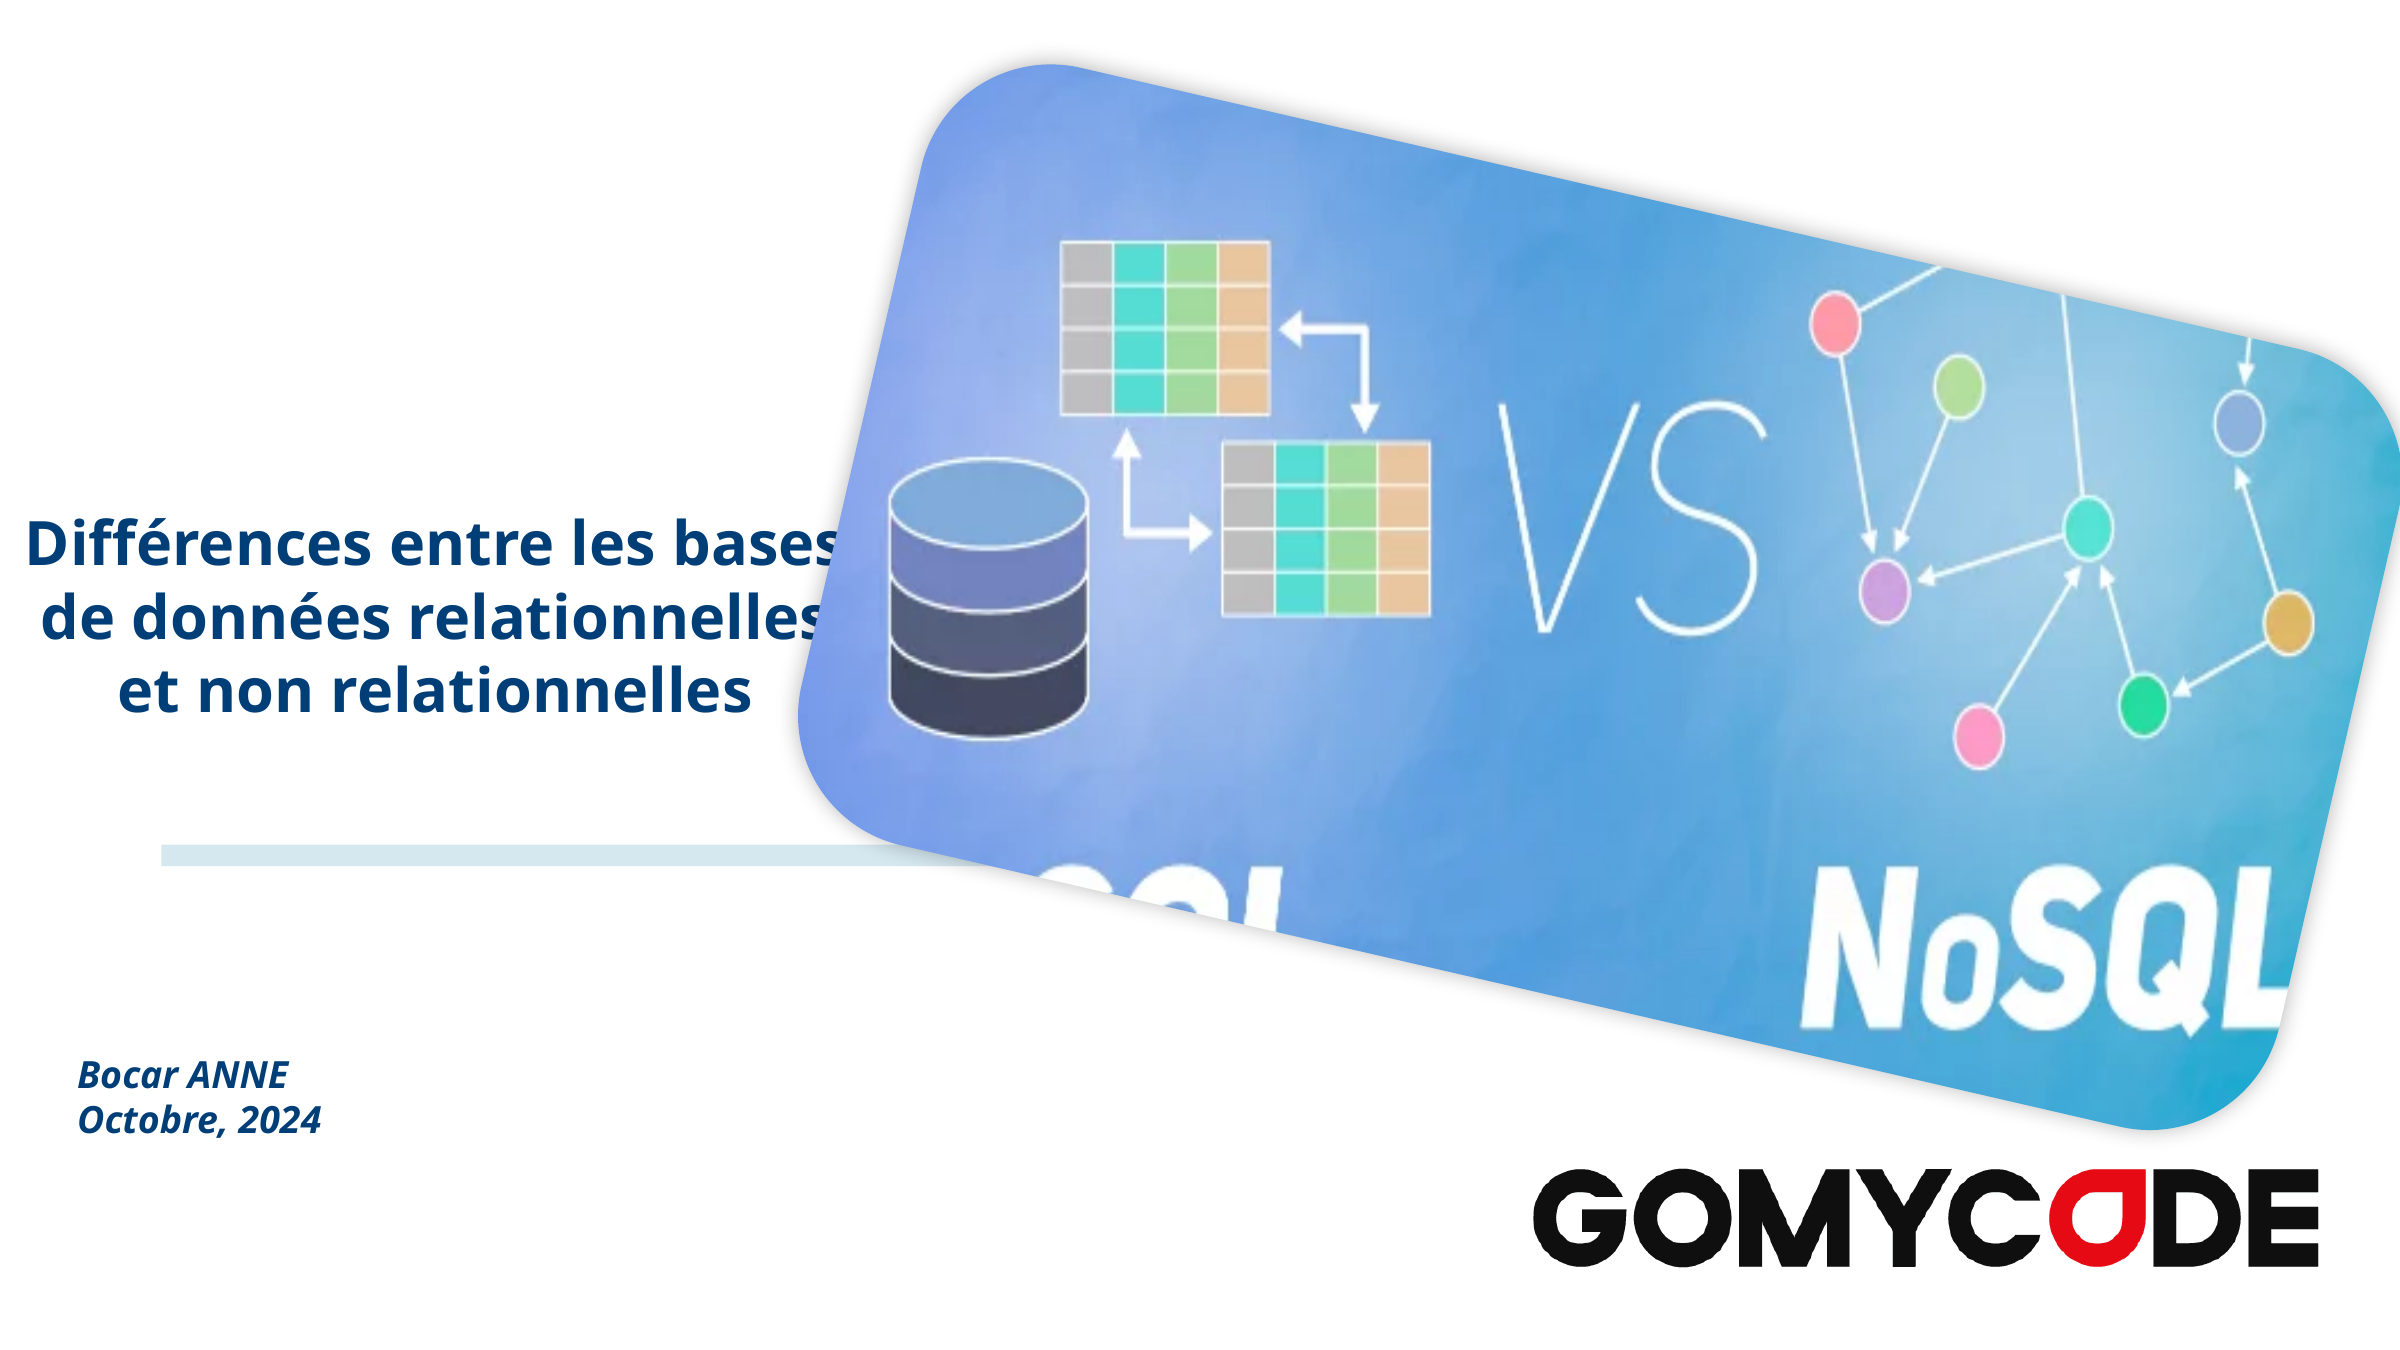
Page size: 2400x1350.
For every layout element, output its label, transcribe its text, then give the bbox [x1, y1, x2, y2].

subtitle Différences entre les bases de données relationnelles et non relationnelles [9, 496, 830, 784]
picture [798, 64, 2400, 1131]
title Bocar ANNE Octobre, 2024 [77, 962, 929, 1141]
picture [1516, 1150, 2334, 1286]
